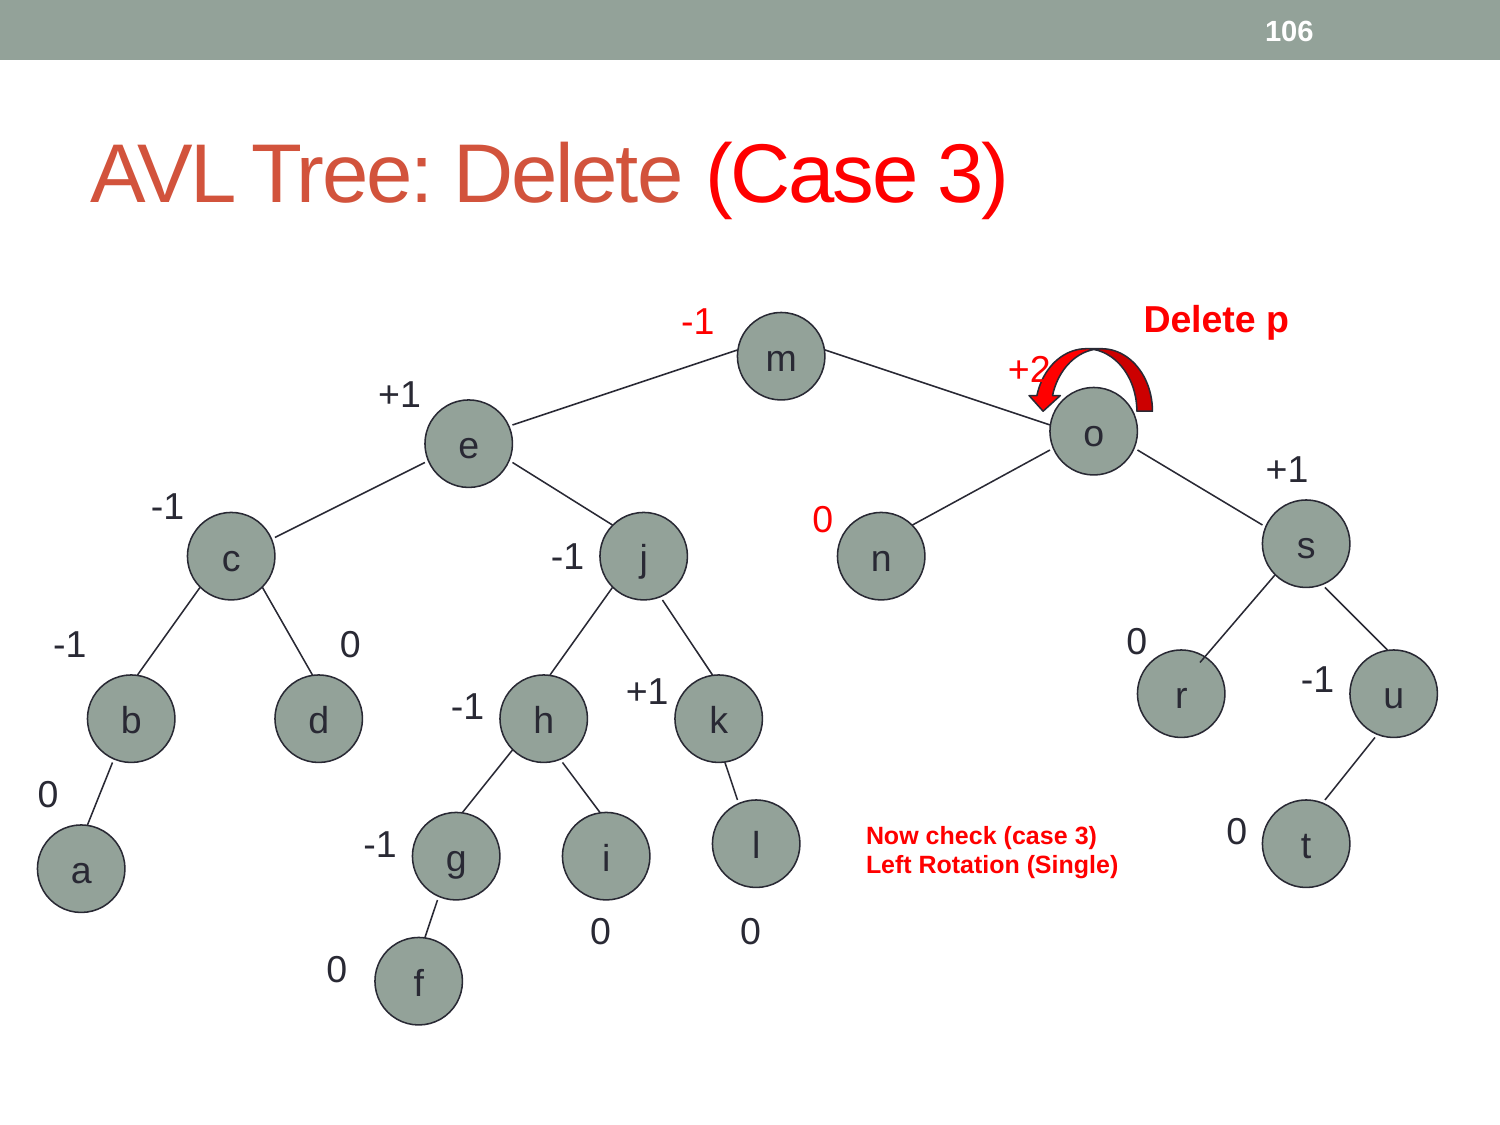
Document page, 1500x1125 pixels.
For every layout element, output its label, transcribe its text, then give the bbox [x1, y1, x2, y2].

slide_number 106 [1250, 3, 1425, 57]
title AVL Tree: Delete (Case 3) [75, 87, 1425, 250]
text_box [22, 289, 1438, 1026]
